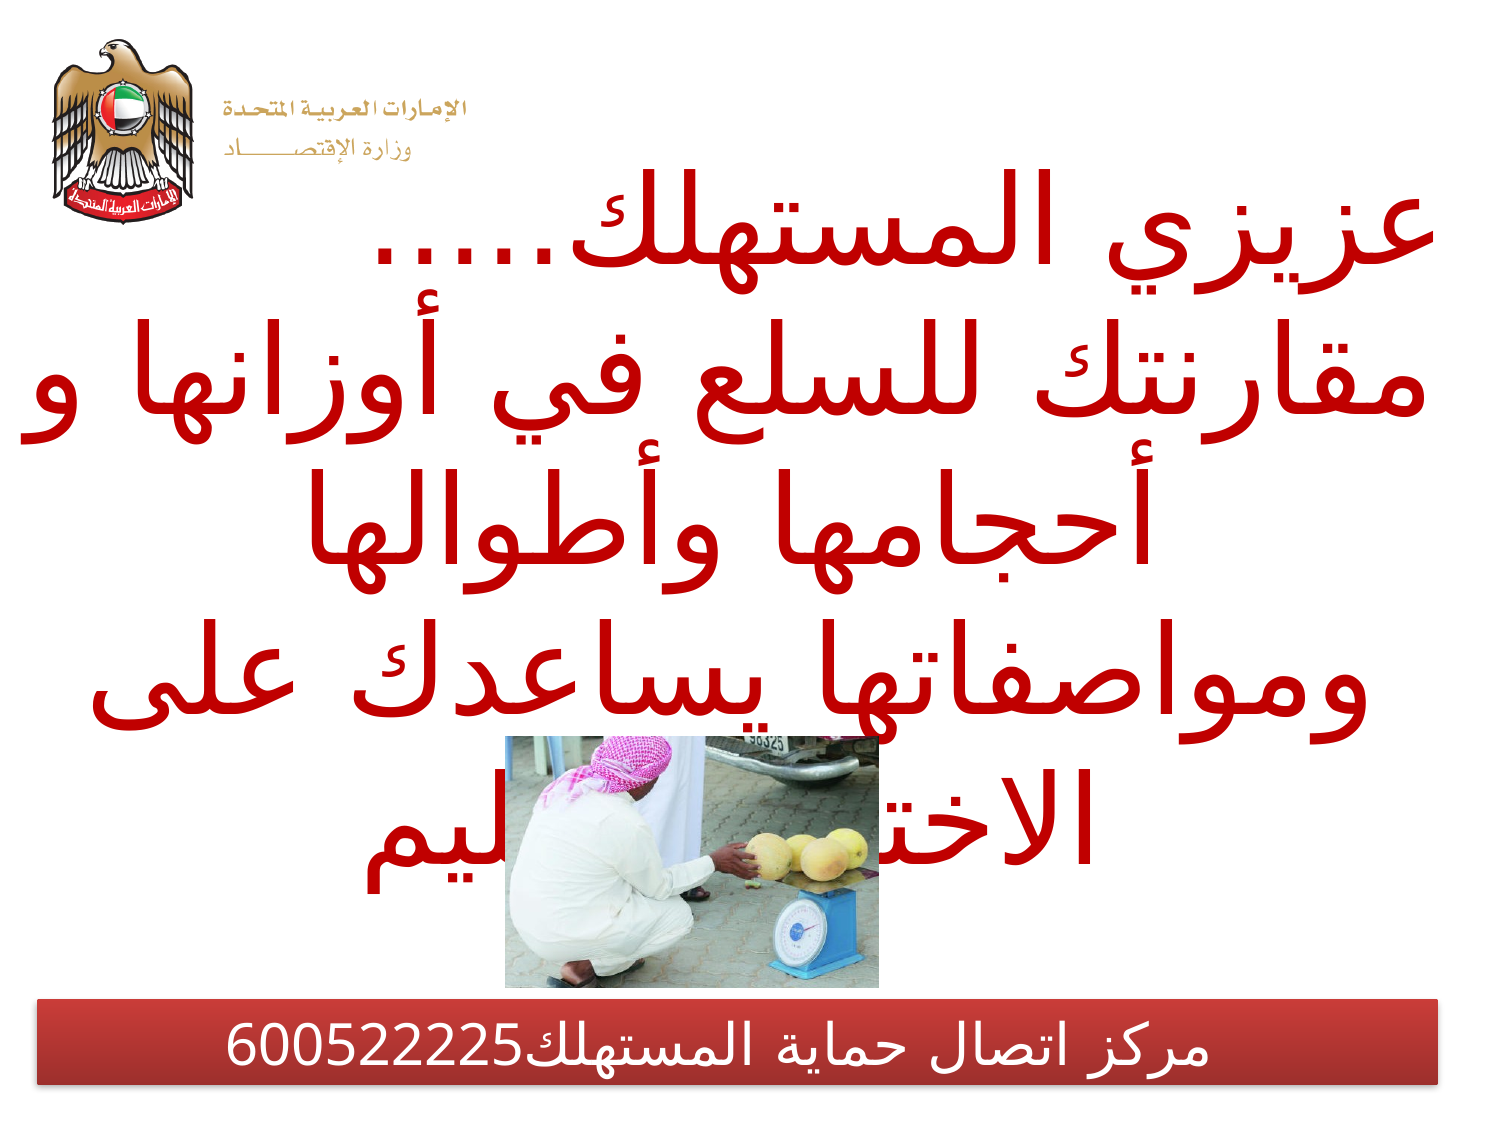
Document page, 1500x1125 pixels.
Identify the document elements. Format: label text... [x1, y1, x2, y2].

picture [37, 37, 491, 226]
picture [505, 736, 879, 988]
text_box 600522225مركز اتصال حماية المستهلك [37, 999, 1438, 1085]
text_box عزيزي المستهلك..... مقارنتك للسلع في أوزانها و أحجامها وأطوالها ومواصفاتها يساعدك على الاختيار السليم [0, 87, 1463, 943]
